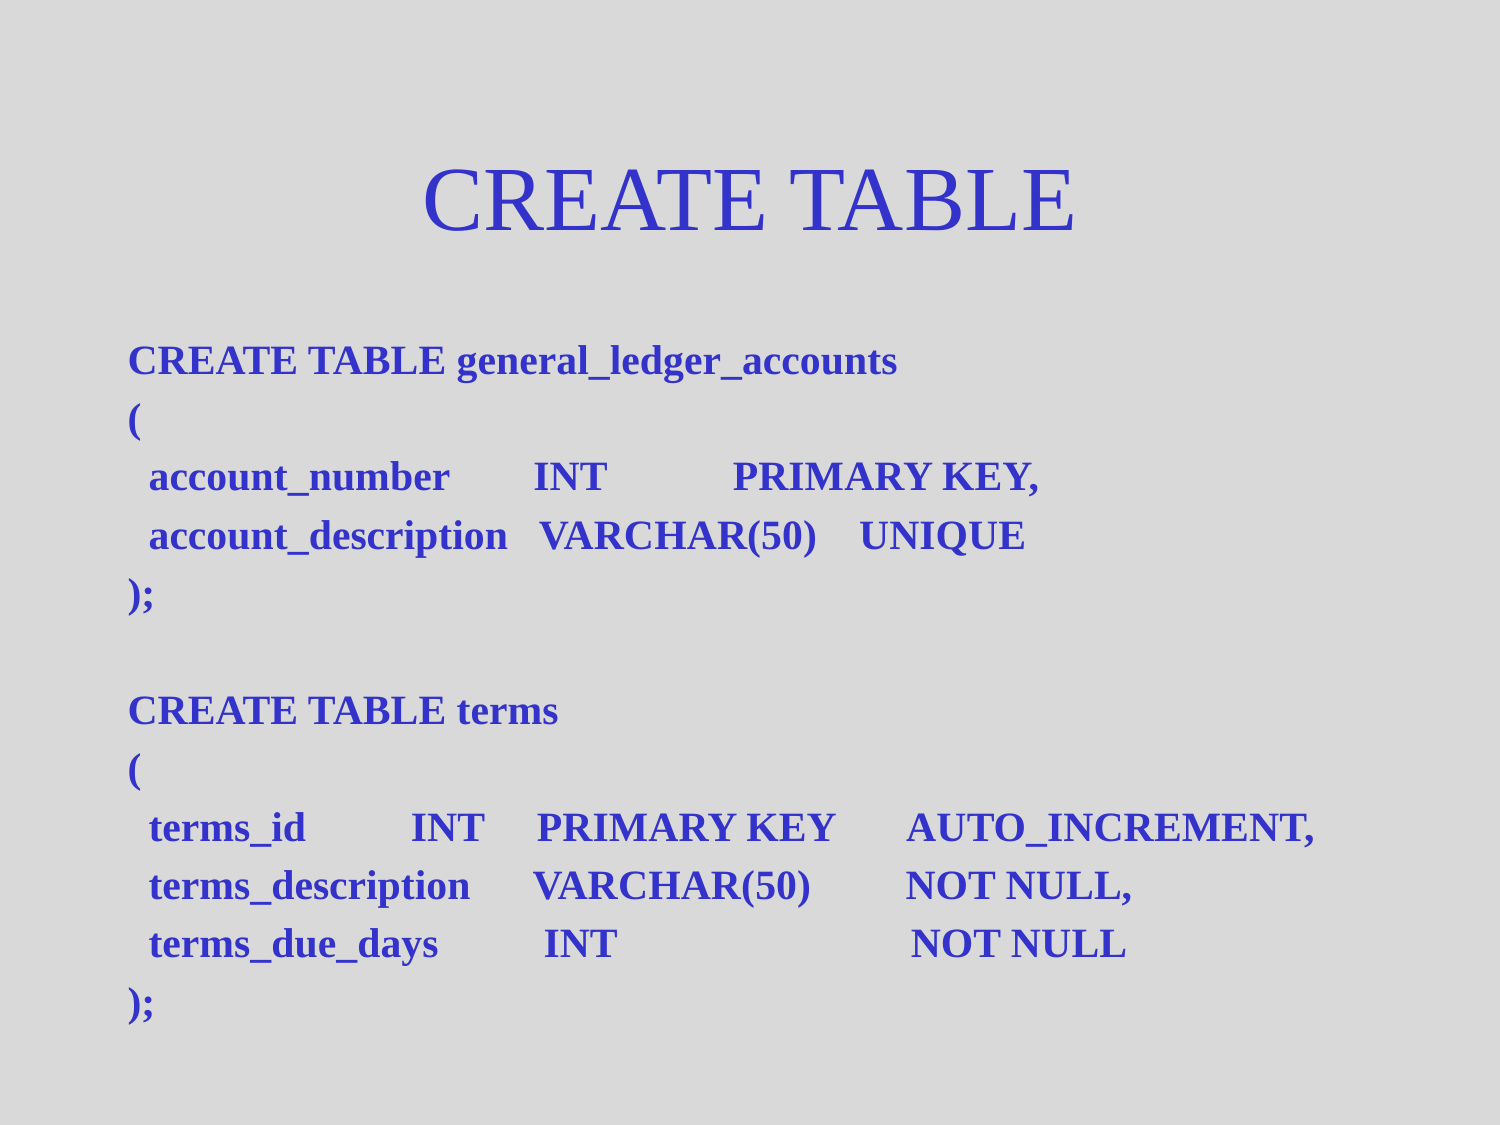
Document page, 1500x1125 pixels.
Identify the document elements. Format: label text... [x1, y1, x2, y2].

title CREATE TABLE [112, 99, 1388, 288]
list CREATE TABLE general_ledger_accounts ( account_number INT PRIMARY KEY, account_description VARCHAR(50) UNIQUE ); CREATE TABLE terms ( terms_id INT PRIMARY KEY AUTO_INCREMENT, terms_description VARCHAR(50) NOT NULL, terms_due_days INT NOT NULL ); [112, 324, 1388, 1000]
